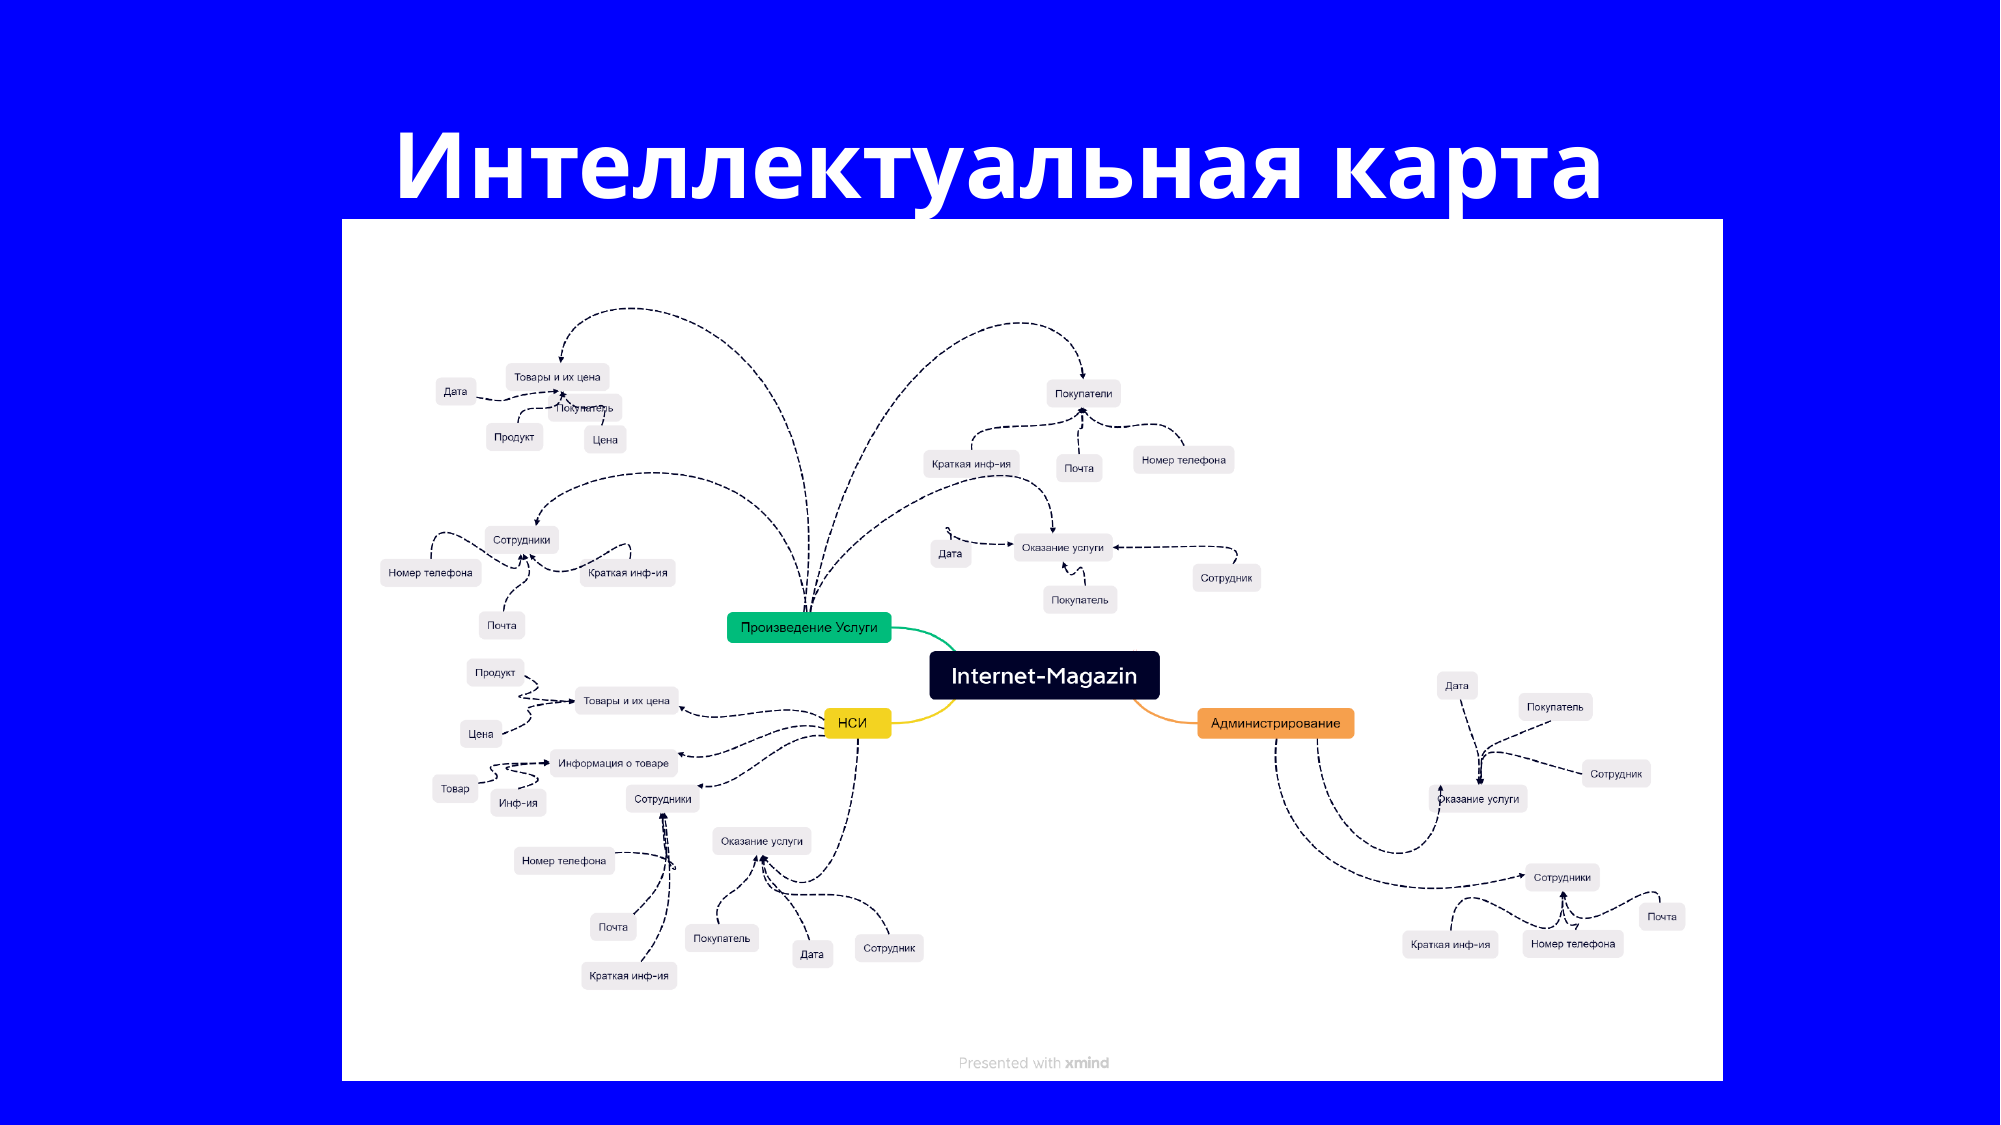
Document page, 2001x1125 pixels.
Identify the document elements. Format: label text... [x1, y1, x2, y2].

title Интеллектуальная карта [137, 59, 1863, 278]
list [342, 219, 1723, 1081]
